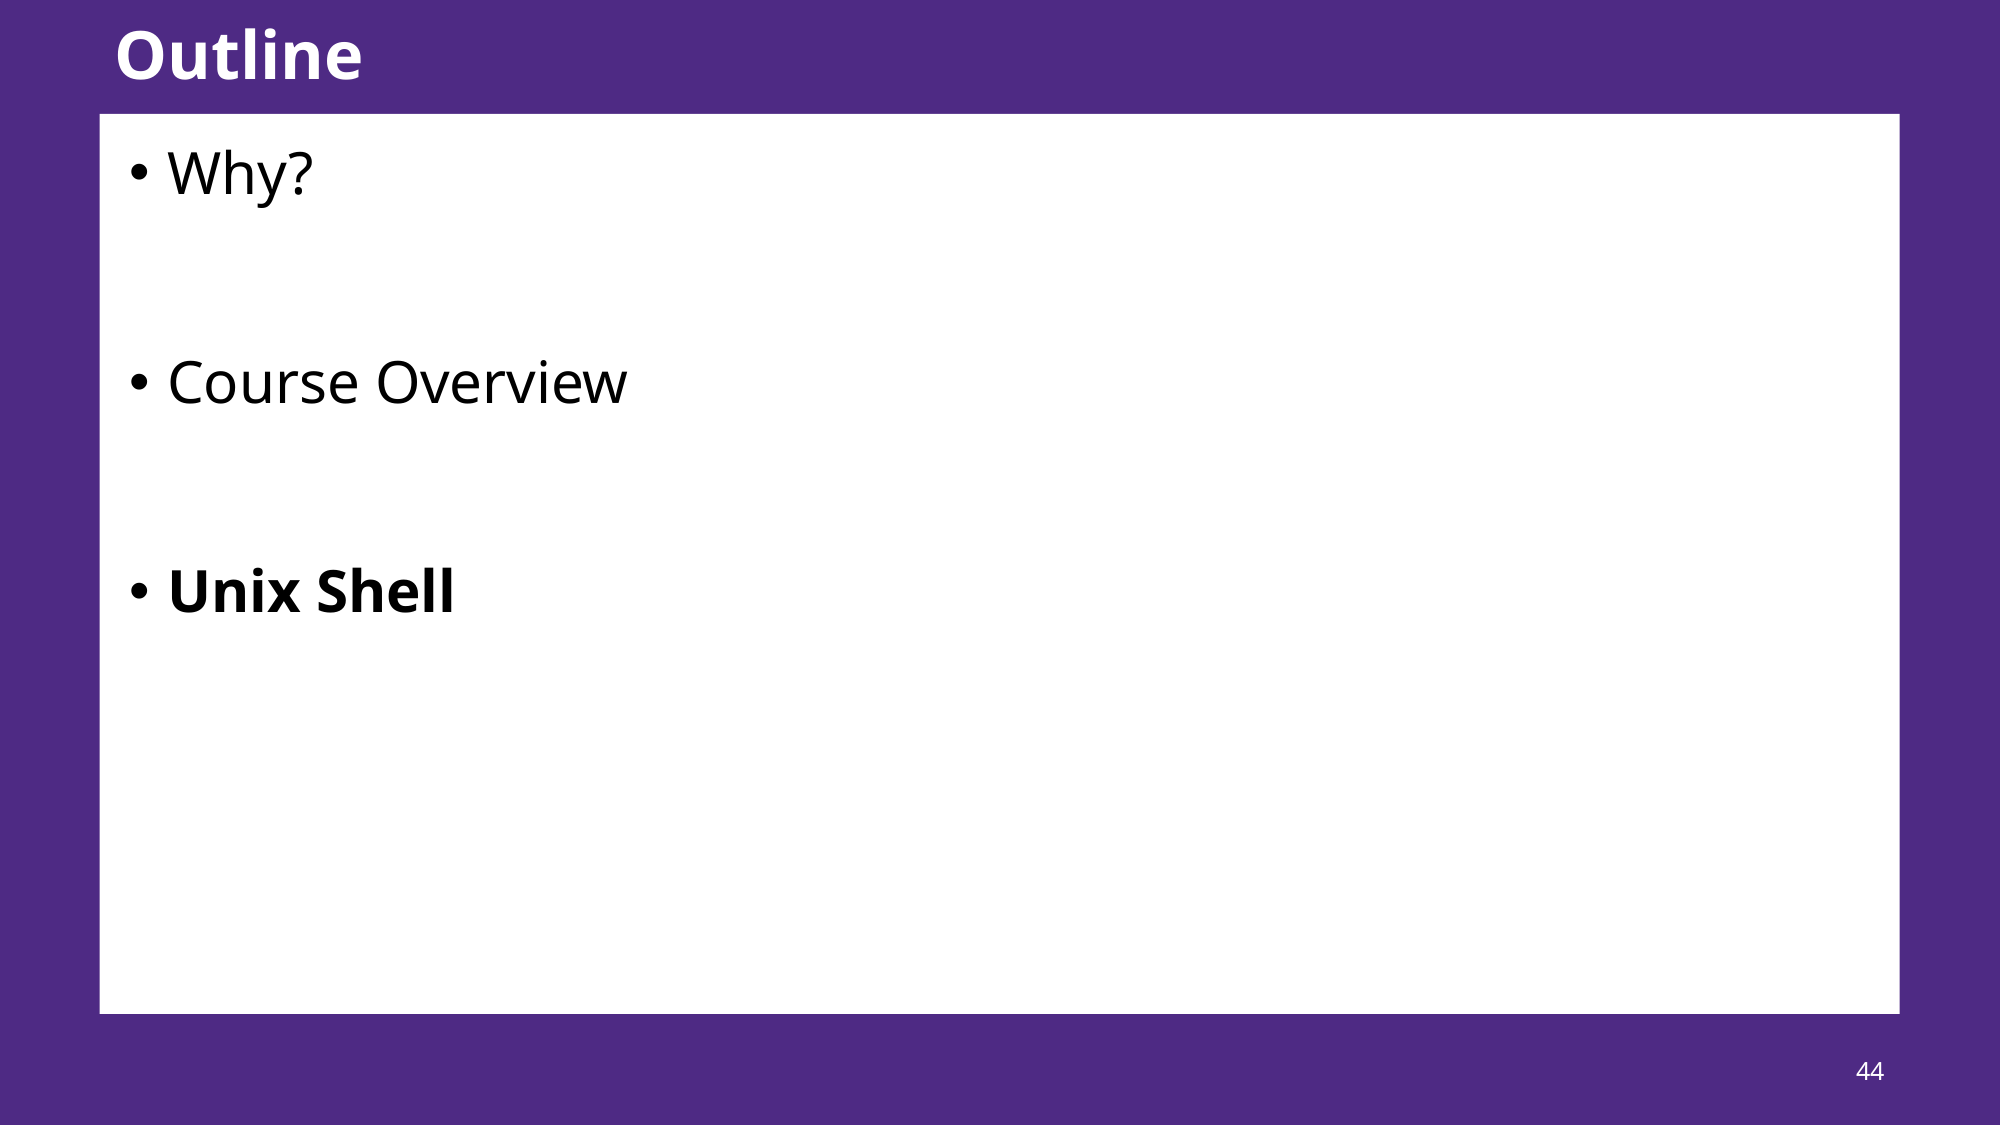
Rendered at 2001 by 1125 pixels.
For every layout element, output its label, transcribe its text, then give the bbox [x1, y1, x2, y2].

slide_number 44 [1749, 1042, 1900, 1103]
title Outline [99, 1, 1900, 114]
list Why? Course Overview Unix Shell [99, 114, 1900, 1014]
